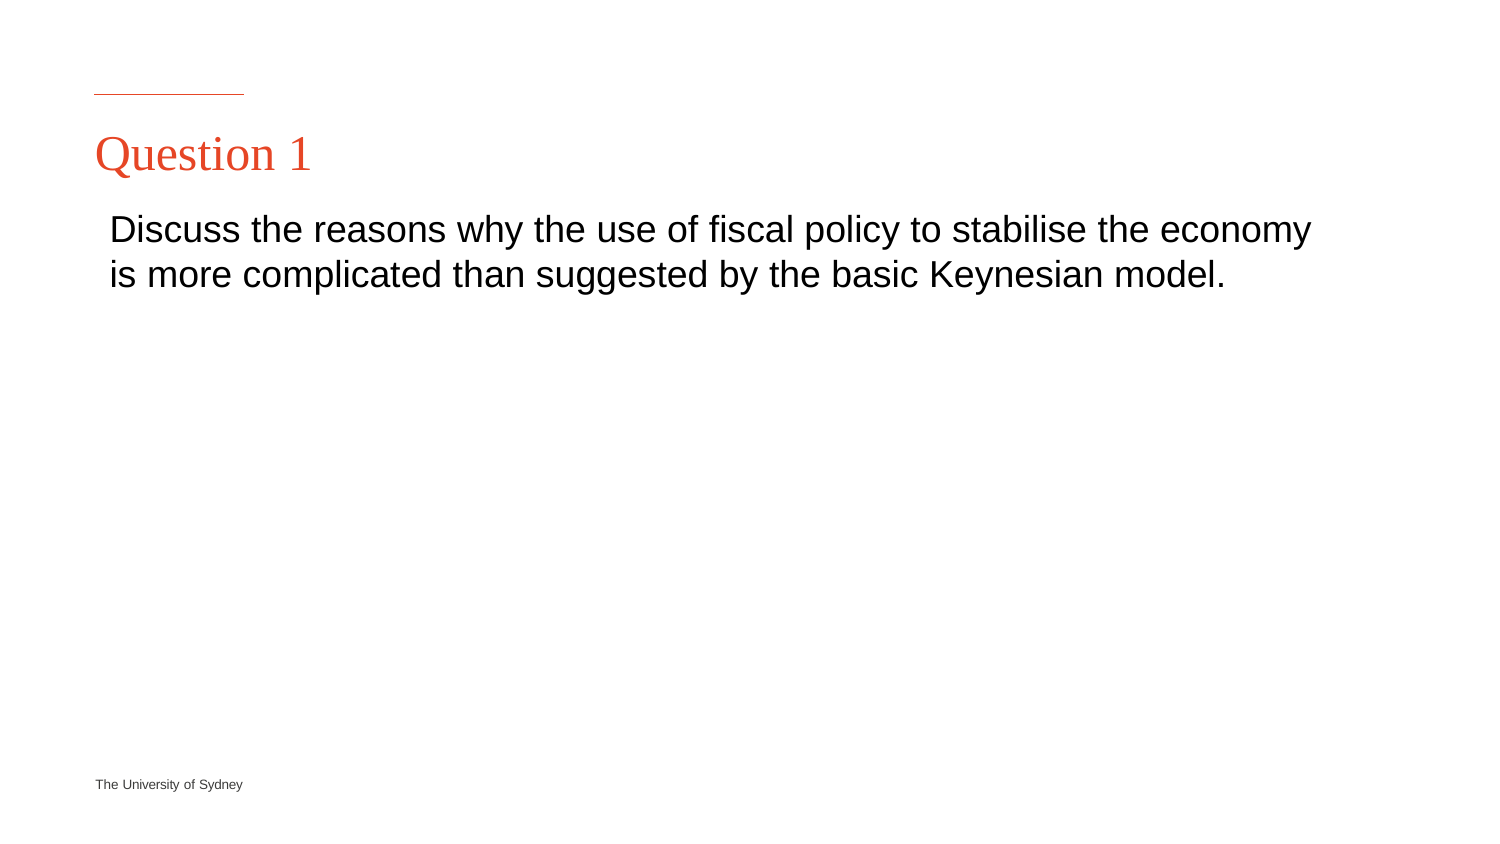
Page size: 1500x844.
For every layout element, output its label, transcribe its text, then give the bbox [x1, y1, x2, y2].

text_box Discuss the reasons why the use of fiscal policy to stabilise the economy is more complicated than suggested by the basic Keynesian model. [94, 197, 1365, 303]
title Question 1 [94, 120, 1406, 182]
